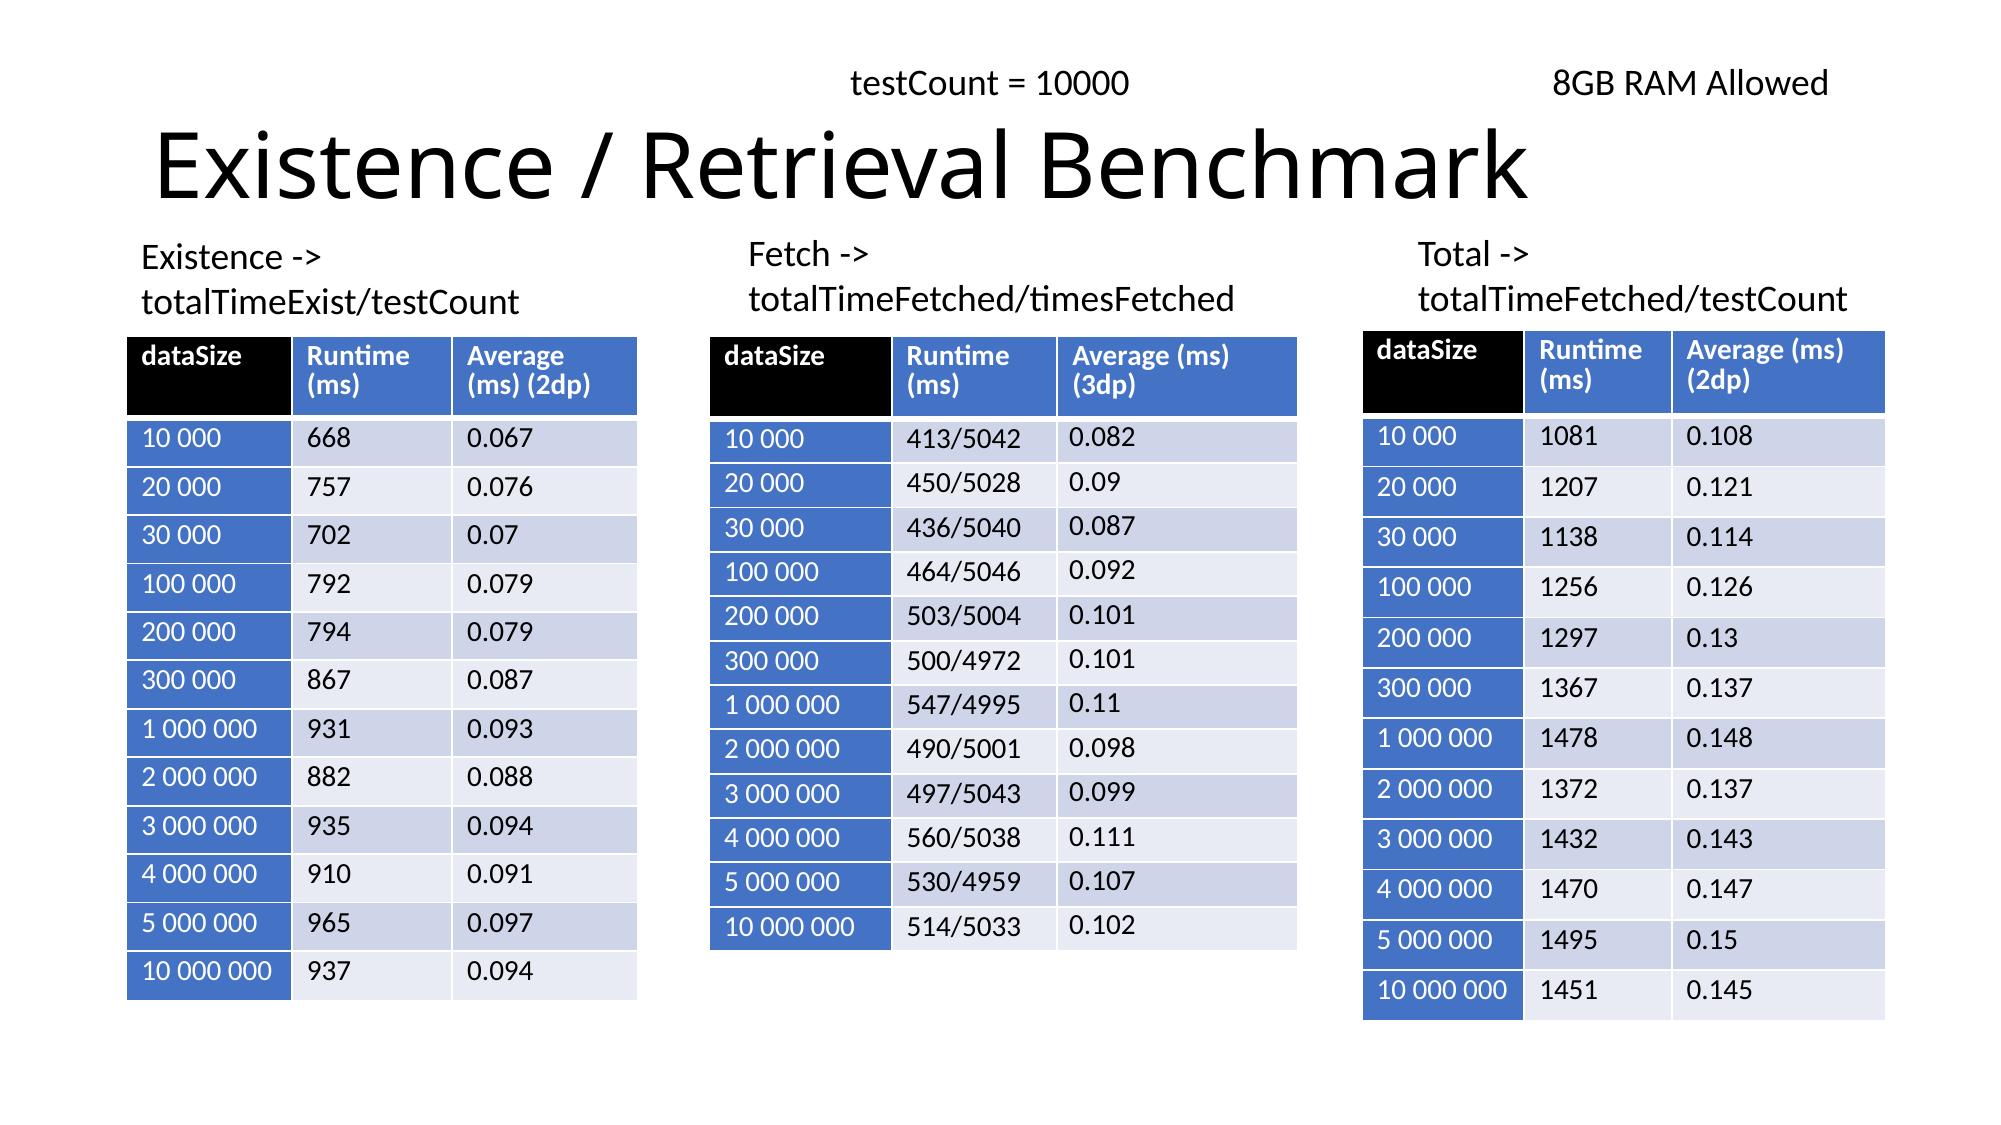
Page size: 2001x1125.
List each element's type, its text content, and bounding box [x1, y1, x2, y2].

table_header Runtime (ms) [293, 337, 451, 415]
table_cell 0.098 [1058, 730, 1297, 773]
table_cell 200 000 [710, 597, 891, 640]
table_cell 1138 [1525, 518, 1671, 566]
table_cell 1451 [1525, 971, 1671, 1020]
table_cell 1 000 000 [127, 710, 291, 756]
table_cell 1372 [1525, 770, 1671, 818]
table_cell 0.137 [1673, 770, 1885, 818]
table_cell 0.07 [453, 516, 637, 563]
table_cell 10 000 000 [710, 908, 891, 950]
table_cell 935 [293, 807, 451, 853]
table_cell 4 000 000 [710, 819, 891, 861]
table_header Runtime (ms) [893, 337, 1056, 416]
table_cell 0.094 [453, 952, 637, 1000]
table_cell 3 000 000 [710, 775, 891, 817]
table_cell 1081 [1525, 419, 1671, 466]
table_cell 30 000 [127, 516, 291, 563]
table_cell 436/5040 [893, 508, 1056, 551]
table_cell 0.099 [1058, 775, 1297, 817]
table_cell 497/5043 [893, 775, 1056, 817]
table_cell 450/5028 [893, 464, 1056, 507]
table_cell 5 000 000 [710, 863, 891, 906]
table_cell 503/5004 [893, 597, 1056, 640]
table_cell 1256 [1525, 568, 1671, 617]
table_cell 937 [293, 952, 451, 1000]
table_cell 0.079 [453, 613, 637, 659]
table_cell 0.087 [1058, 508, 1297, 551]
table_cell 0.148 [1673, 719, 1885, 768]
table_header dataSize [710, 337, 891, 416]
table_header dataSize [127, 337, 291, 415]
title Existence / Retrieval Benchmark [137, 59, 1863, 278]
table_cell 0.092 [1058, 553, 1297, 595]
table_cell 200 000 [127, 613, 291, 659]
table_cell 668 [293, 421, 451, 466]
table_cell 4 000 000 [127, 855, 291, 902]
table_header Runtime (ms) [1525, 331, 1671, 413]
table_cell 20 000 [127, 468, 291, 514]
table_cell 0.126 [1673, 568, 1885, 617]
table_cell 30 000 [1363, 518, 1523, 566]
table_cell 490/5001 [893, 730, 1056, 773]
table_header Average (ms) (3dp) [1058, 337, 1297, 416]
table_cell 757 [293, 468, 451, 514]
table_cell 1367 [1525, 669, 1671, 717]
table_cell 1 000 000 [710, 686, 891, 728]
table_cell 20 000 [710, 464, 891, 507]
table_cell 1 000 000 [1363, 719, 1523, 768]
text_box Existence -> totalTimeExist/testCount [126, 224, 593, 330]
table_cell 30 000 [710, 508, 891, 551]
table_header dataSize [1363, 331, 1523, 413]
table_cell 0.093 [453, 710, 637, 756]
table_header Average (ms) (2dp) [453, 337, 637, 415]
table_cell 1470 [1525, 870, 1671, 919]
table_cell 10 000 [1363, 419, 1523, 466]
table_cell 100 000 [127, 564, 291, 611]
text_box 8GB RAM Allowed [1537, 50, 1863, 110]
table_cell 514/5033 [893, 908, 1056, 950]
table_cell 0.094 [453, 807, 637, 853]
table_cell 0.079 [453, 564, 637, 611]
table_cell 2 000 000 [1363, 770, 1523, 818]
table_cell 0.121 [1673, 467, 1885, 516]
table_cell 1478 [1525, 719, 1671, 768]
table_cell 530/4959 [893, 863, 1056, 906]
table_cell 3 000 000 [1363, 820, 1523, 869]
table_cell 0.13 [1673, 618, 1885, 667]
table_cell 5 000 000 [127, 903, 291, 950]
table_cell 20 000 [1363, 467, 1523, 516]
table_cell 0.137 [1673, 669, 1885, 717]
table_cell 0.076 [453, 468, 637, 514]
table_cell 0.101 [1058, 597, 1297, 640]
table_cell 931 [293, 710, 451, 756]
table_cell 10 000 [710, 422, 891, 462]
table_cell 0.11 [1058, 686, 1297, 728]
table_cell 0.101 [1058, 642, 1297, 684]
table_cell 0.102 [1058, 908, 1297, 950]
table_header Average (ms) (2dp) [1673, 331, 1885, 413]
table_cell 0.108 [1673, 419, 1885, 466]
text_box Fetch -> totalTimeFetched/timesFetched [733, 221, 1263, 327]
table_cell 910 [293, 855, 451, 902]
table_cell 702 [293, 516, 451, 563]
table_cell 100 000 [710, 553, 891, 595]
table_cell 0.082 [1058, 422, 1297, 462]
table_cell 0.15 [1673, 921, 1885, 969]
table_cell 300 000 [127, 661, 291, 708]
table_cell 300 000 [710, 642, 891, 684]
table_cell 1495 [1525, 921, 1671, 969]
table_cell 0.067 [453, 421, 637, 466]
table_cell 1207 [1525, 467, 1671, 516]
table_cell 413/5042 [893, 422, 1056, 462]
table_cell 500/4972 [893, 642, 1056, 684]
table_cell 0.147 [1673, 870, 1885, 919]
table_cell 0.09 [1058, 464, 1297, 507]
table_cell 200 000 [1363, 618, 1523, 667]
table_cell 0.107 [1058, 863, 1297, 906]
table_cell 2 000 000 [127, 758, 291, 805]
table_cell 10 000 000 [1363, 971, 1523, 1020]
table_cell 792 [293, 564, 451, 611]
table_cell 0.143 [1673, 820, 1885, 869]
table_cell 882 [293, 758, 451, 805]
table_cell 4 000 000 [1363, 870, 1523, 919]
table_cell 10 000 [127, 421, 291, 466]
table_cell 547/4995 [893, 686, 1056, 728]
table_cell 464/5046 [893, 553, 1056, 595]
table_cell 3 000 000 [127, 807, 291, 853]
table_cell 965 [293, 903, 451, 950]
table_cell 794 [293, 613, 451, 659]
table_cell 100 000 [1363, 568, 1523, 617]
table_cell 1432 [1525, 820, 1671, 869]
table_cell 0.087 [453, 661, 637, 708]
table_cell 0.097 [453, 903, 637, 950]
table_cell 300 000 [1363, 669, 1523, 717]
table_cell 0.088 [453, 758, 637, 805]
table_cell 10 000 000 [127, 952, 291, 1000]
table_cell 1297 [1525, 618, 1671, 667]
table_cell 0.114 [1673, 518, 1885, 566]
text_box testCount = 10000 [835, 50, 1161, 110]
table_cell 5 000 000 [1363, 921, 1523, 969]
table_cell 0.091 [453, 855, 637, 902]
table_cell 0.111 [1058, 819, 1297, 861]
table_cell 560/5038 [893, 819, 1056, 861]
table_cell 0.145 [1673, 971, 1885, 1020]
text_box Total -> totalTimeFetched/testCount [1403, 221, 1932, 327]
table_cell 2 000 000 [710, 730, 891, 773]
table_cell 867 [293, 661, 451, 708]
